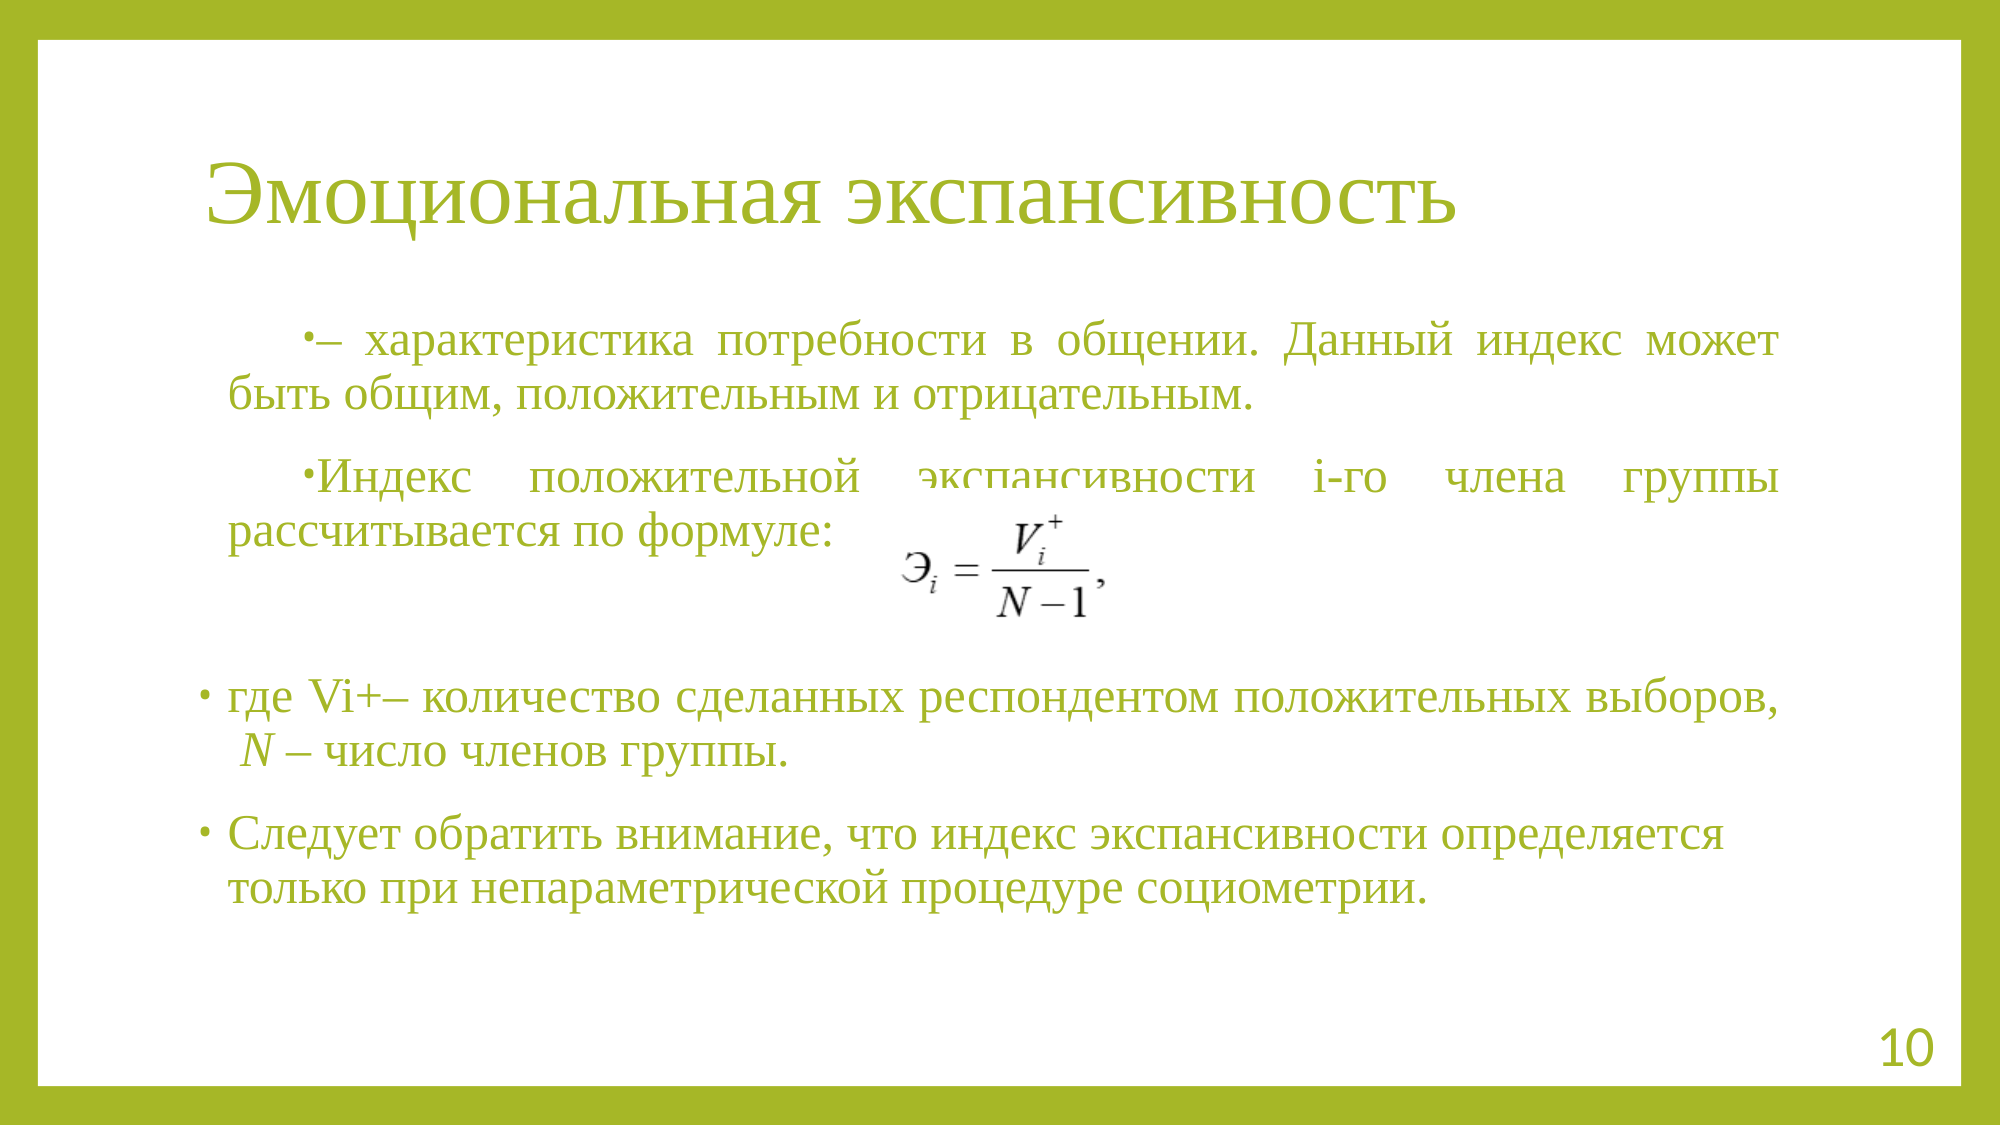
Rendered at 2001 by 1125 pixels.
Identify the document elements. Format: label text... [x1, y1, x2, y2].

list – характеристика потребности в общении. Данный индекс может быть общим, положительным и отрицательным. Индекс положительной экспансивности i-го члена группы рассчитывается по формуле: где Vi+– количество сделанных респондентом положительных выборов, N – число членов группы. Следует обратить внимание, что индекс экспансивности определяется только при непараметрической процедуре социометрии. [175, 304, 1795, 968]
slide_number 10 [1670, 1012, 1950, 1073]
picture [883, 488, 1116, 637]
title Эмоциональная экспансивность [189, 82, 1810, 305]
